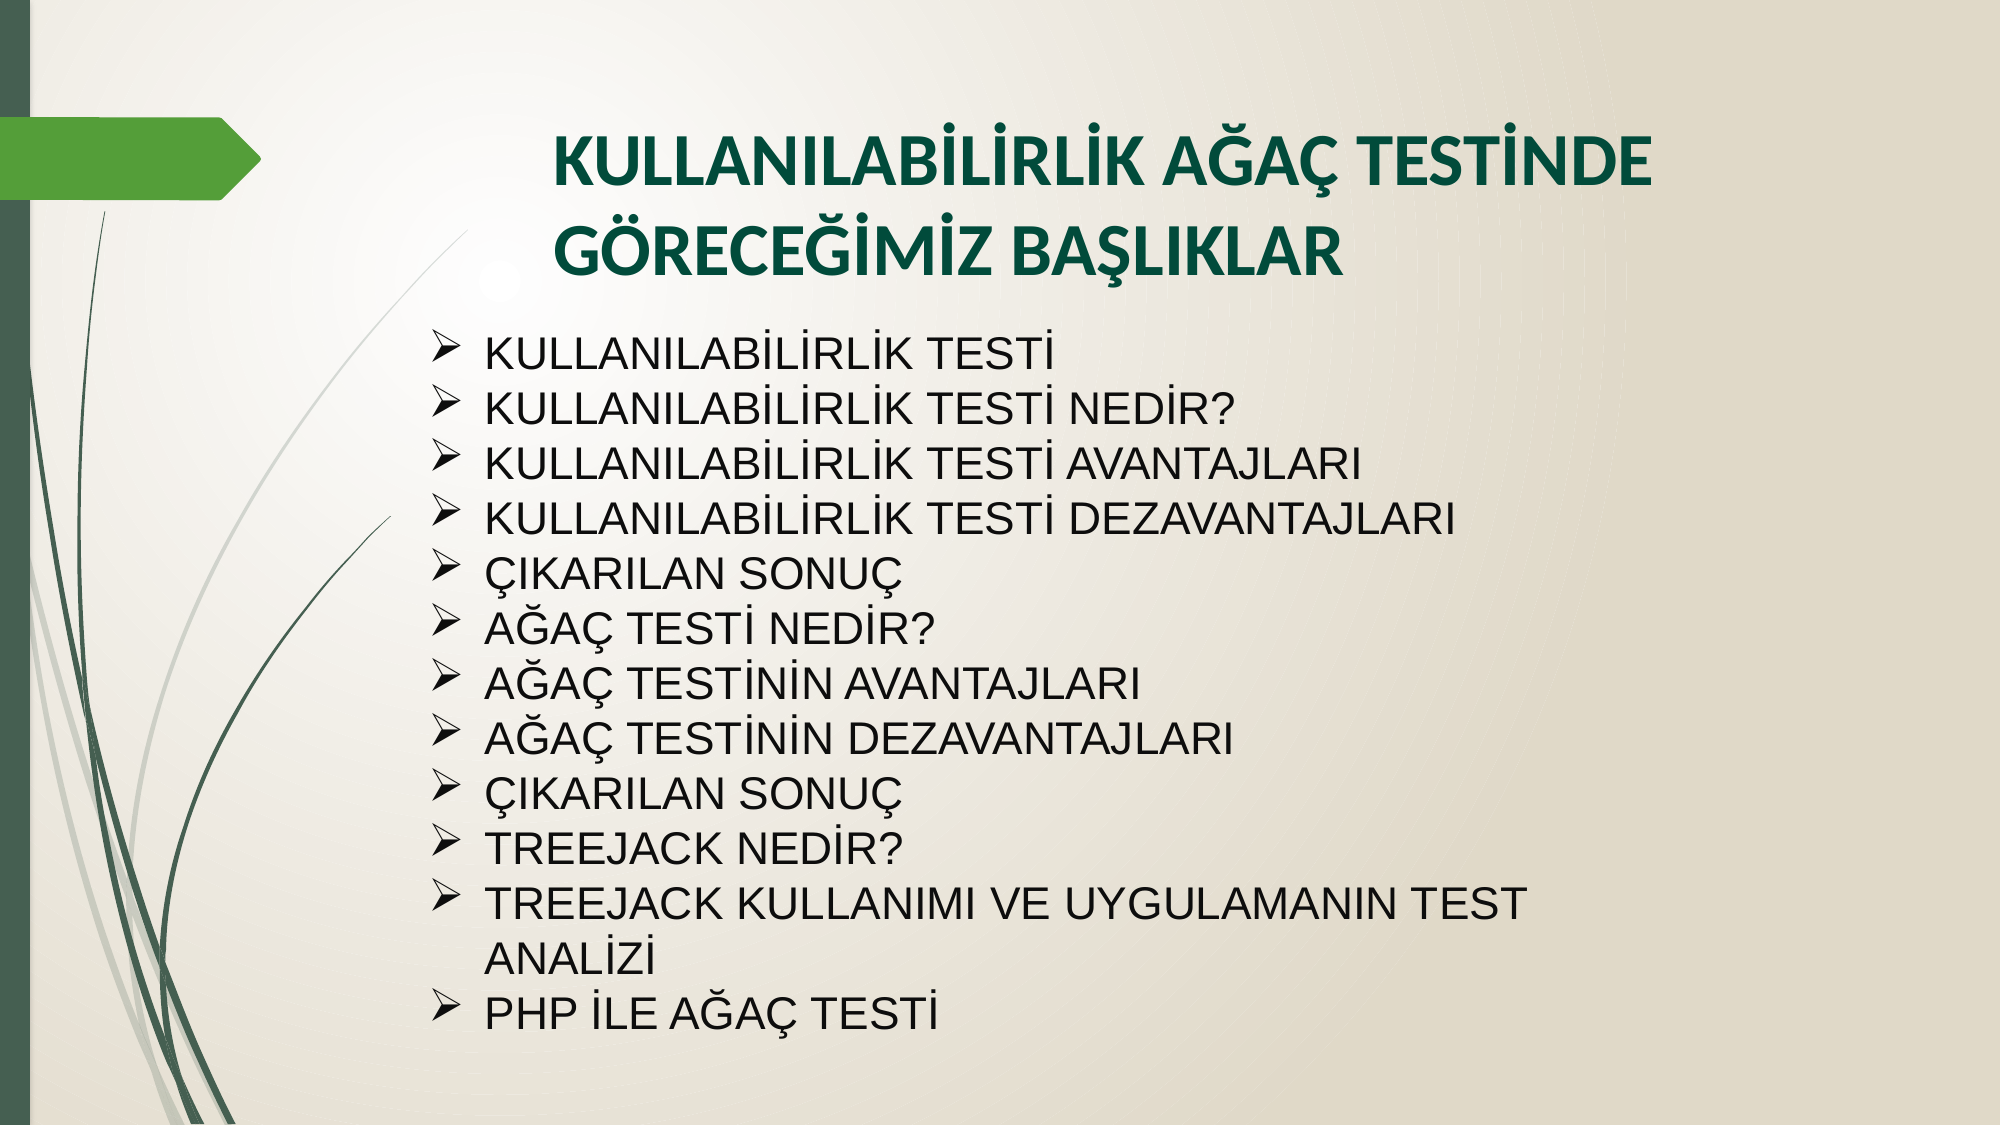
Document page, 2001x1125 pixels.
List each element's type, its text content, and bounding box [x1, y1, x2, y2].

list KULLANILABİLİRLİK TESTİ KULLANILABİLİRLİK TESTİ NEDİR? KULLANILABİLİRLİK TESTİ AVANTAJLARI KULLANILABİLİRLİK TESTİ DEZAVANTAJLARI ÇIKARILAN SONUÇ AĞAÇ TESTİ NEDİR? AĞAÇ TESTİNİN AVANTAJLARI AĞAÇ TESTİNİN DEZAVANTAJLARI ÇIKARILAN SONUÇ TREEJACK NEDİR? TREEJACK KULLANIMI VE UYGULAMANIN TEST ANALİZİ PHP İLE AĞAÇ TESTİ [413, 316, 1590, 1046]
title KULLANILABİLİRLİK AĞAÇ TESTİNDE GÖRECEĞİMİZ BAŞLIKLAR [538, 102, 2000, 313]
